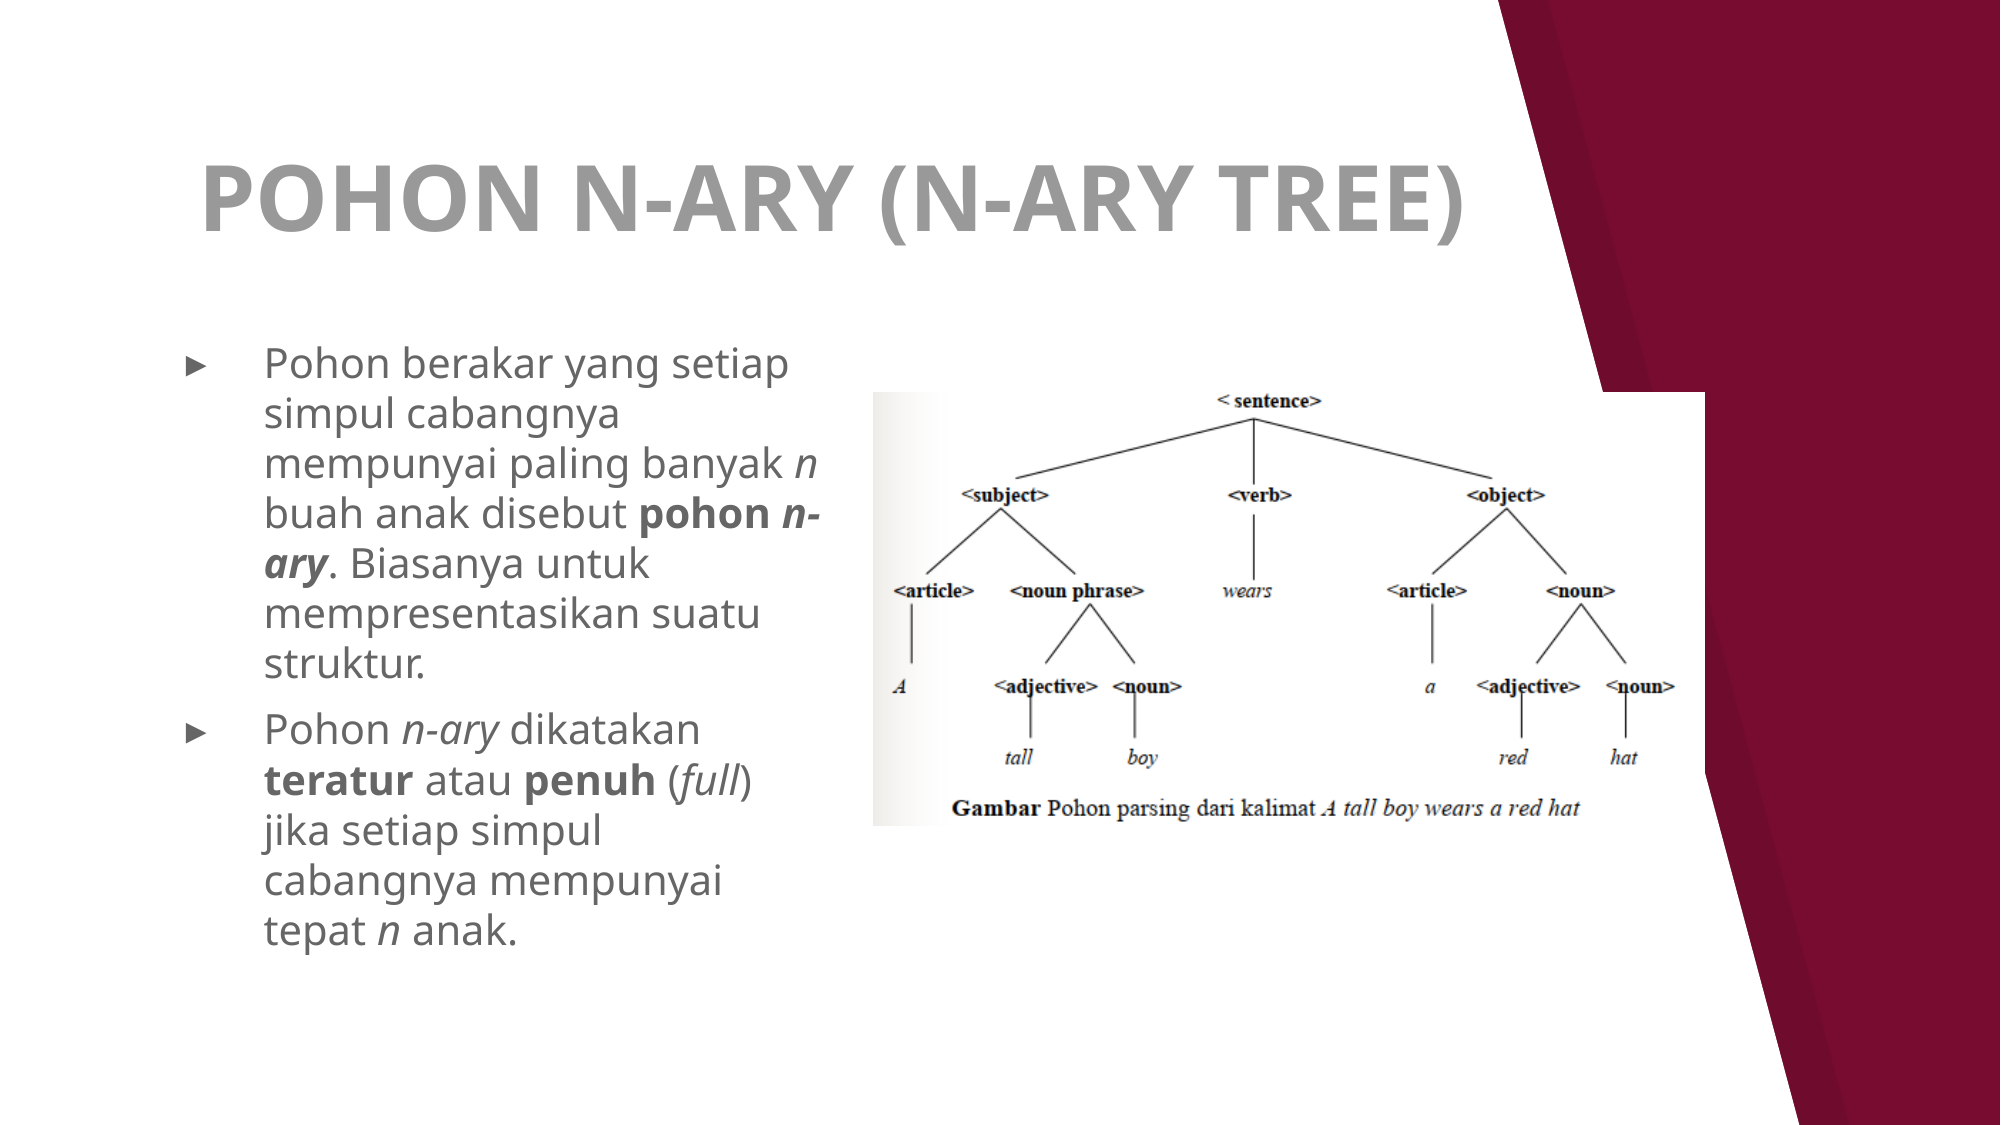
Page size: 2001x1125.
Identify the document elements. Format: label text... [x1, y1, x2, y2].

list Pohon berakar yang setiap simpul cabangnya mempunyai paling banyak n buah anak disebut pohon n-ary. Biasanya untuk mempresentasikan suatu struktur. Pohon n-ary dikatakan teratur atau penuh (full) jika setiap simpul cabangnya mempunyai tepat n anak. [148, 321, 840, 809]
title POHON N-ARY (N-ARY TREE) [183, 104, 1524, 265]
picture [872, 391, 1706, 826]
